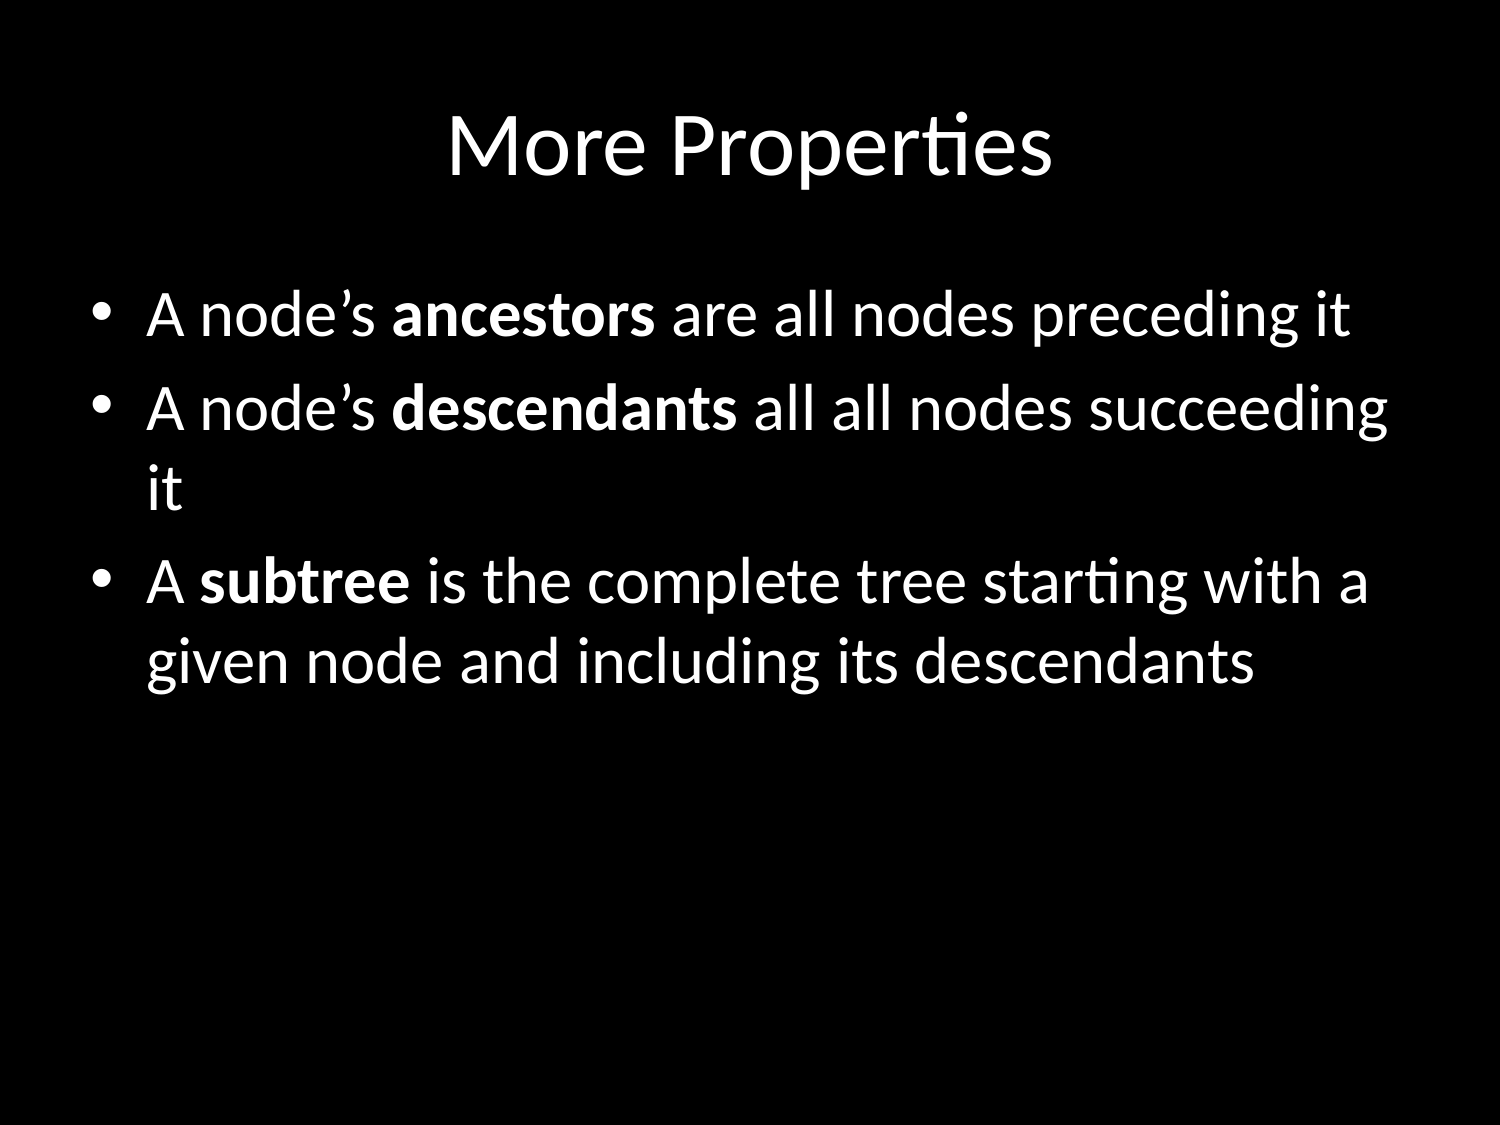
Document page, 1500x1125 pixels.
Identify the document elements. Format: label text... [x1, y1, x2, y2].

title More Properties [75, 45, 1425, 233]
list A node’s ancestors are all nodes preceding it A node’s descendants all all nodes succeeding it A subtree is the complete tree starting with a given node and including its descendants [75, 262, 1425, 1005]
